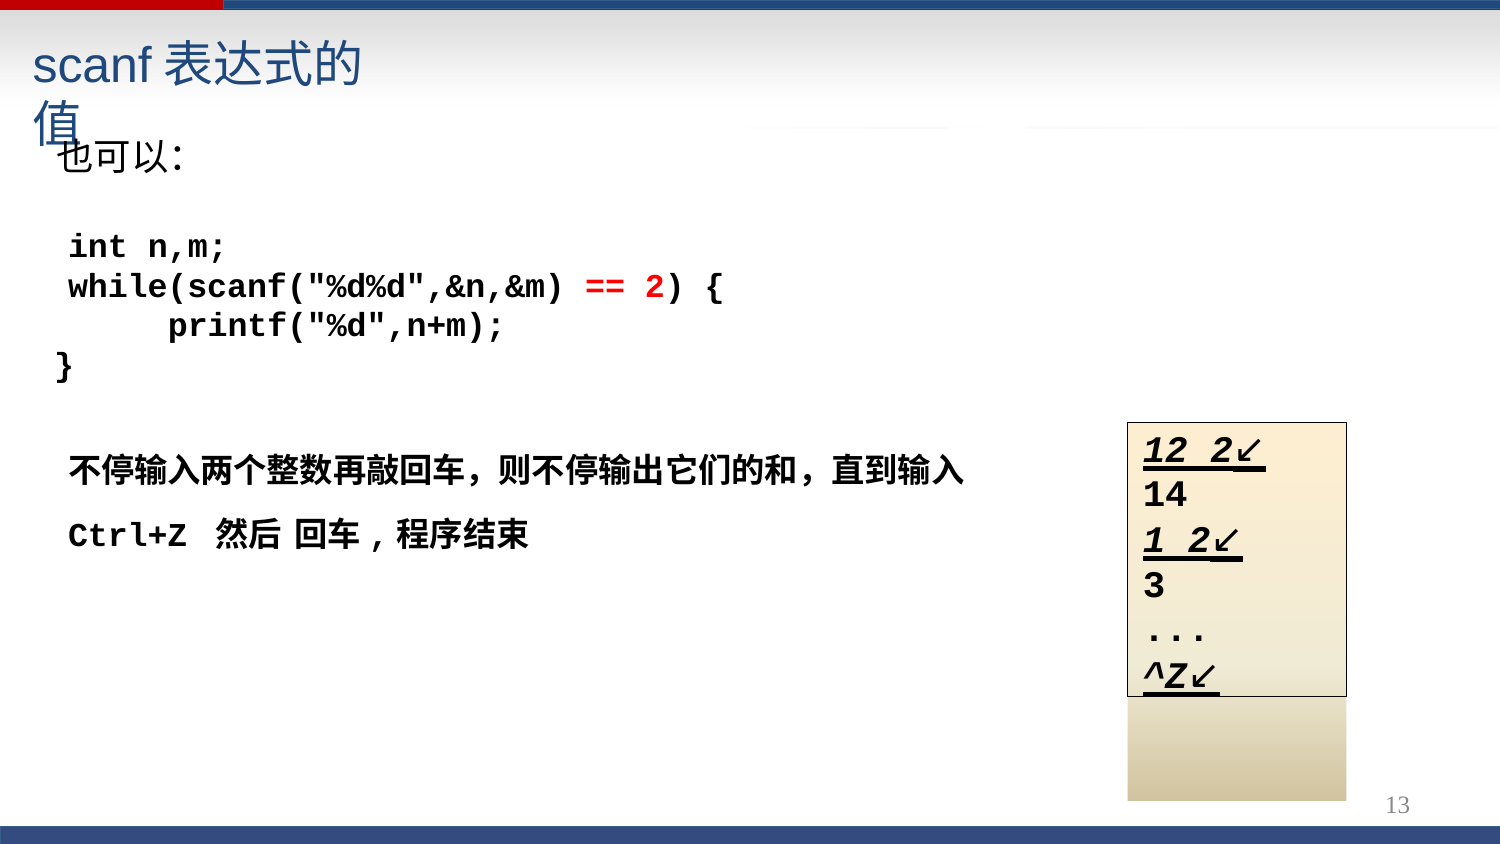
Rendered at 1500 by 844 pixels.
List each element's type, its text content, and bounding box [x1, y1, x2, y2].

title scanf表达式的值 [30, 30, 405, 174]
text_box [1127, 697, 1347, 801]
picture [0, 10, 1500, 129]
text_box 也可以： int n,m; while(scanf("%d%d",&n,&m) == 2) { printf("%d",n+m); } [54, 130, 732, 384]
text_box 12 2↙ 14 1 2↙ 3 ... ^Z↙ [1127, 422, 1347, 697]
text_box 不停输入两个整数再敲回车，则不停输出它们的和，直到输入 Ctrl+Z 然后 回车,程序结束 [66, 447, 969, 554]
text_box 13 [1382, 786, 1412, 819]
